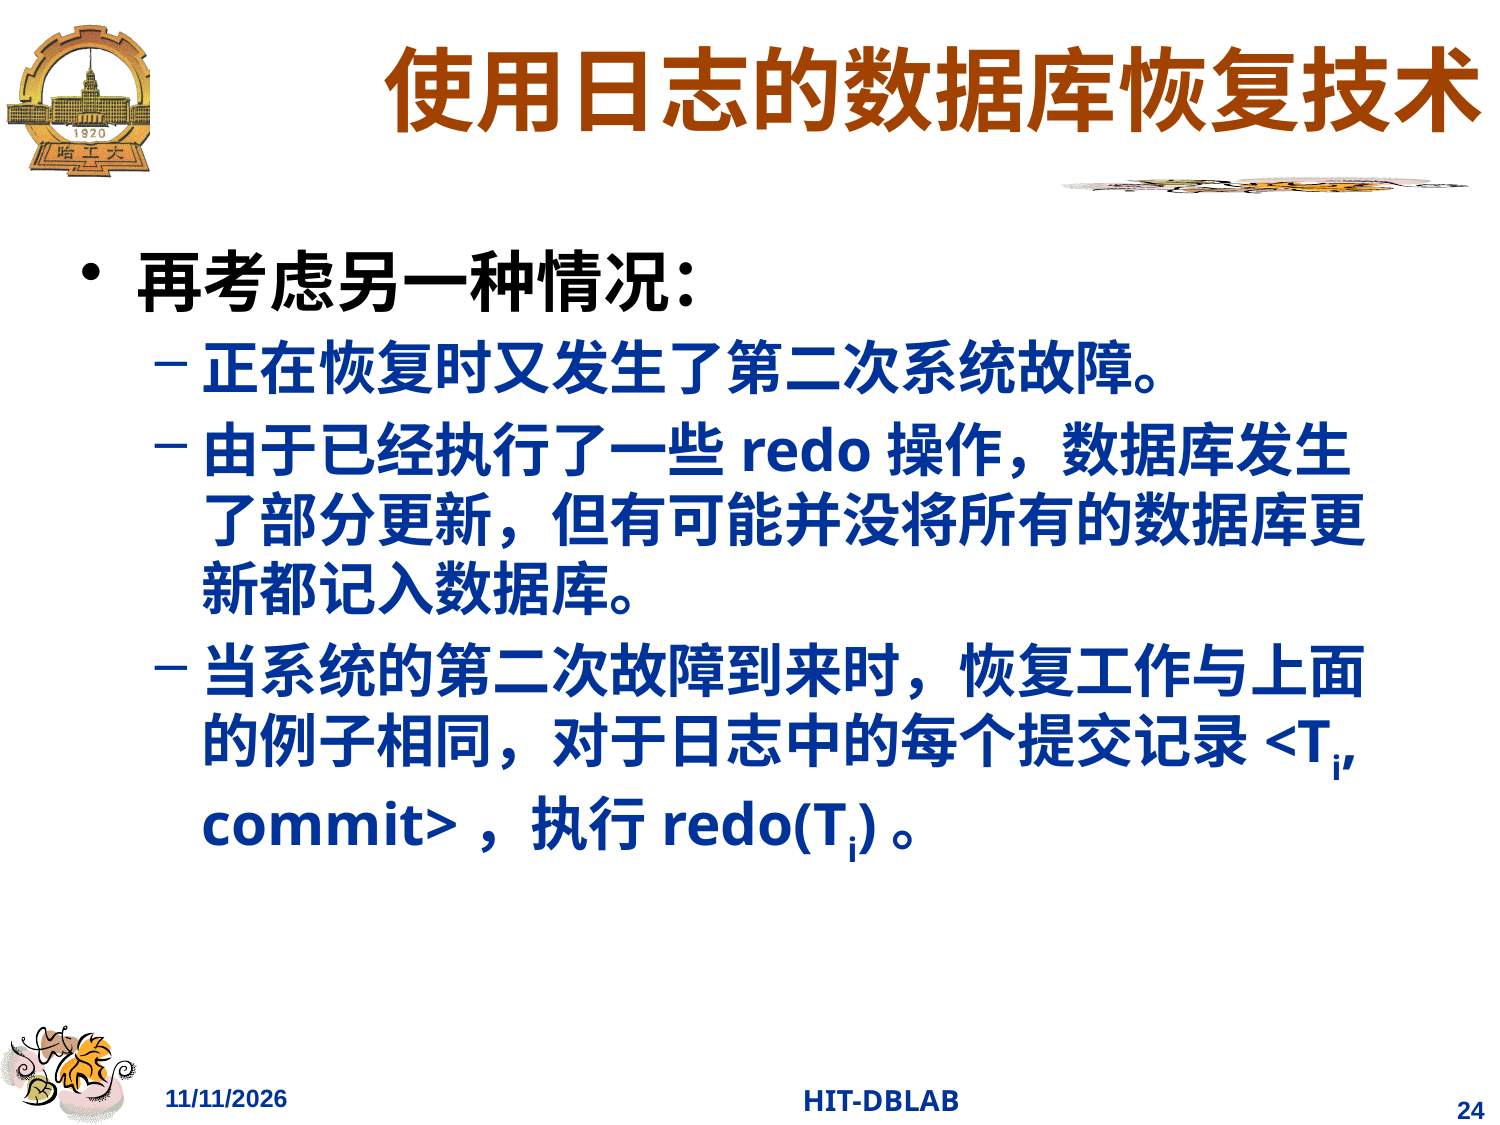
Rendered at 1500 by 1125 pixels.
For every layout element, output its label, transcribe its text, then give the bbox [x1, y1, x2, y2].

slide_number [149, 1074, 413, 1125]
footer HIT-DBLAB [524, 1074, 1238, 1125]
picture [0, 24, 175, 182]
slide_number 24 [1437, 1087, 1500, 1125]
title 使用日志的数据库恢复技术 [149, 0, 1500, 176]
list 再考虑另一种情况： 正在恢复时又发生了第二次系统故障。 由于已经执行了一些redo操作，数据库发生了部分更新，但有可能并没将所有的数据库更新都记入数据库。 当系统的第二次故障到来时，恢复工作与上面的例子相同，对于日志中的每个提交记录<Ti, commit>，执行redo(Ti)。 [64, 231, 1416, 975]
